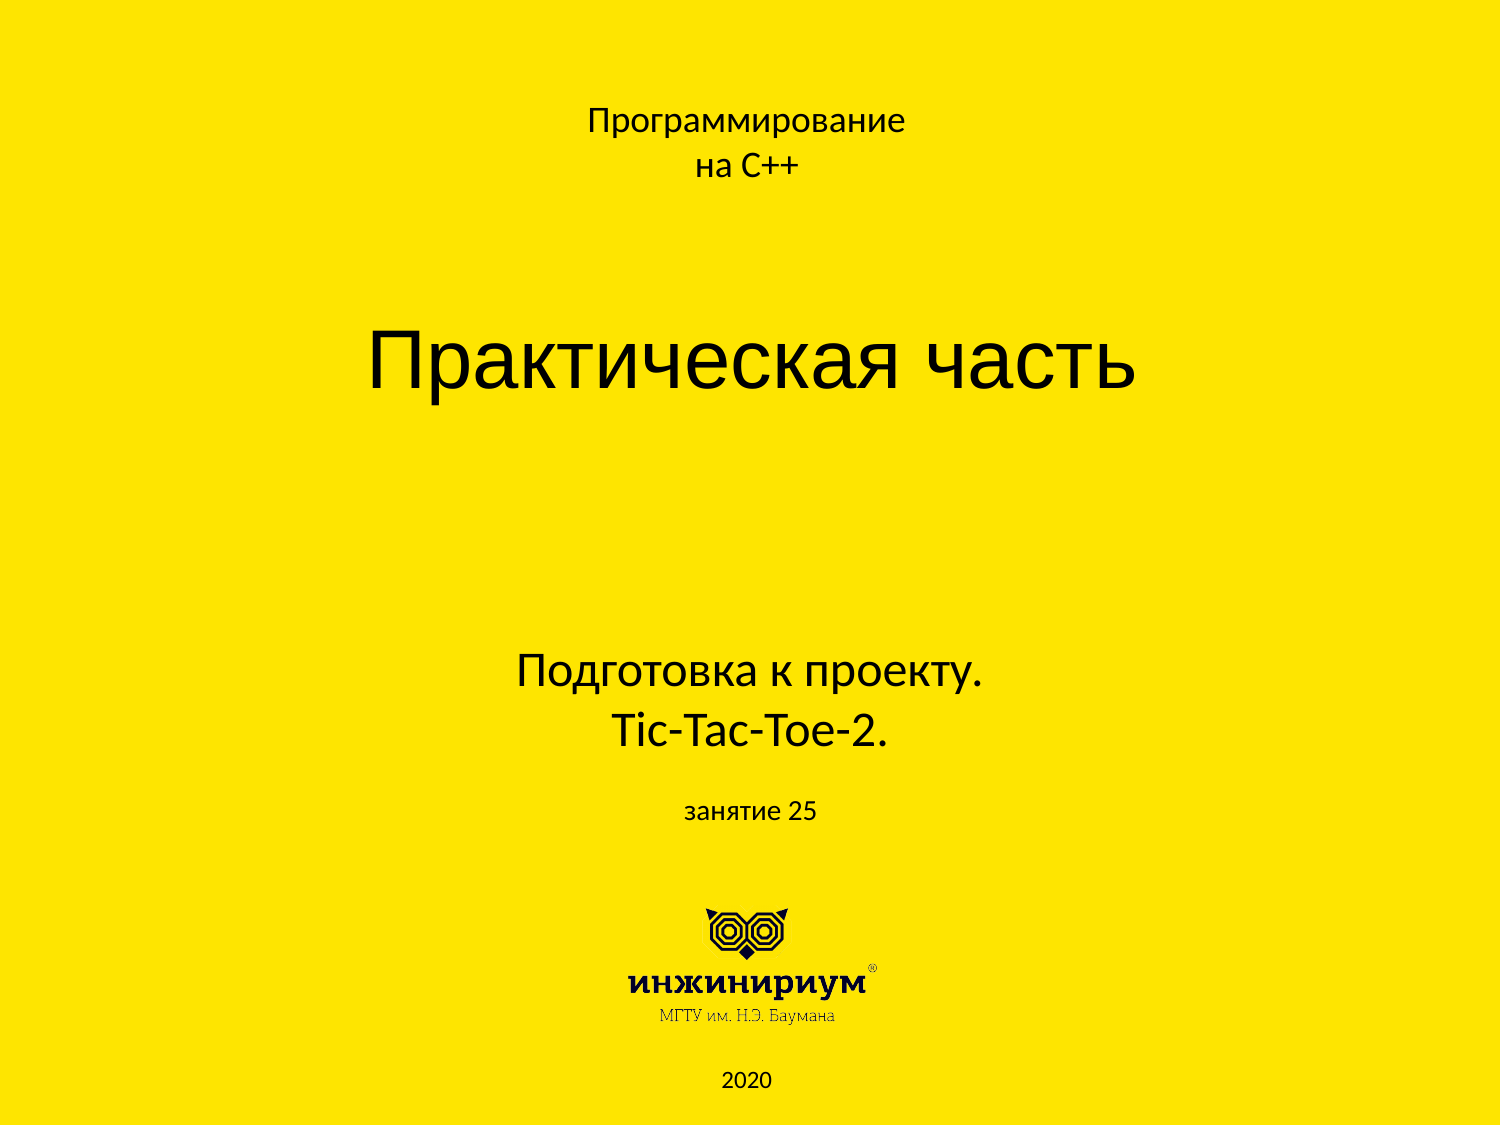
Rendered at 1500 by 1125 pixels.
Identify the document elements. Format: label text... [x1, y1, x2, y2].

text_box Практическая часть [159, 297, 1346, 368]
text_box занятие 25 [556, 783, 939, 834]
text_box Подготовка к проекту. Tic-Tac-Toe-2. [156, 628, 1344, 762]
text_box Программирование на C++ [555, 87, 938, 192]
text_box 2020 [646, 1058, 848, 1099]
picture [627, 905, 877, 1025]
